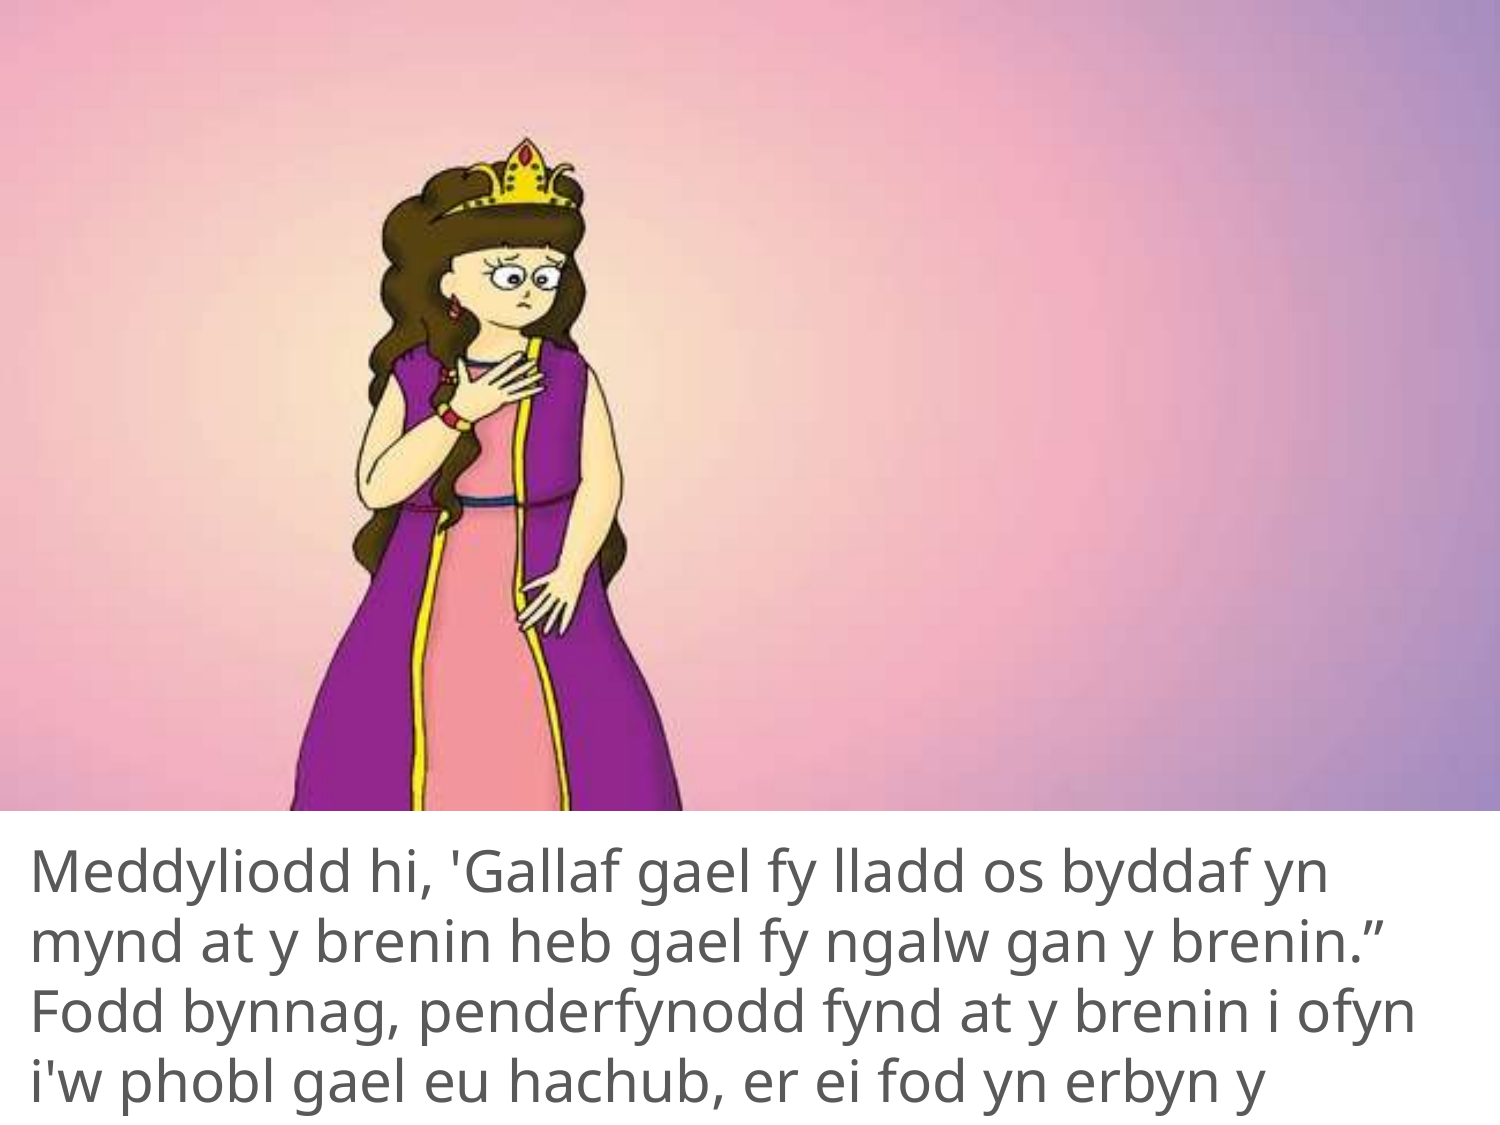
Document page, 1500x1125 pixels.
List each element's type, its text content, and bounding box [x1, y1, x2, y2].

picture [0, 0, 1500, 811]
text_box Meddyliodd hi, 'Gallaf gael fy lladd os byddaf yn mynd at y brenin heb gael fy ngalw gan y brenin.” Fodd bynnag, penderfynodd fynd at y brenin i ofyn i'w phobl gael eu hachub, er ei fod yn erbyn y gyfraith. [14, 827, 1486, 1125]
